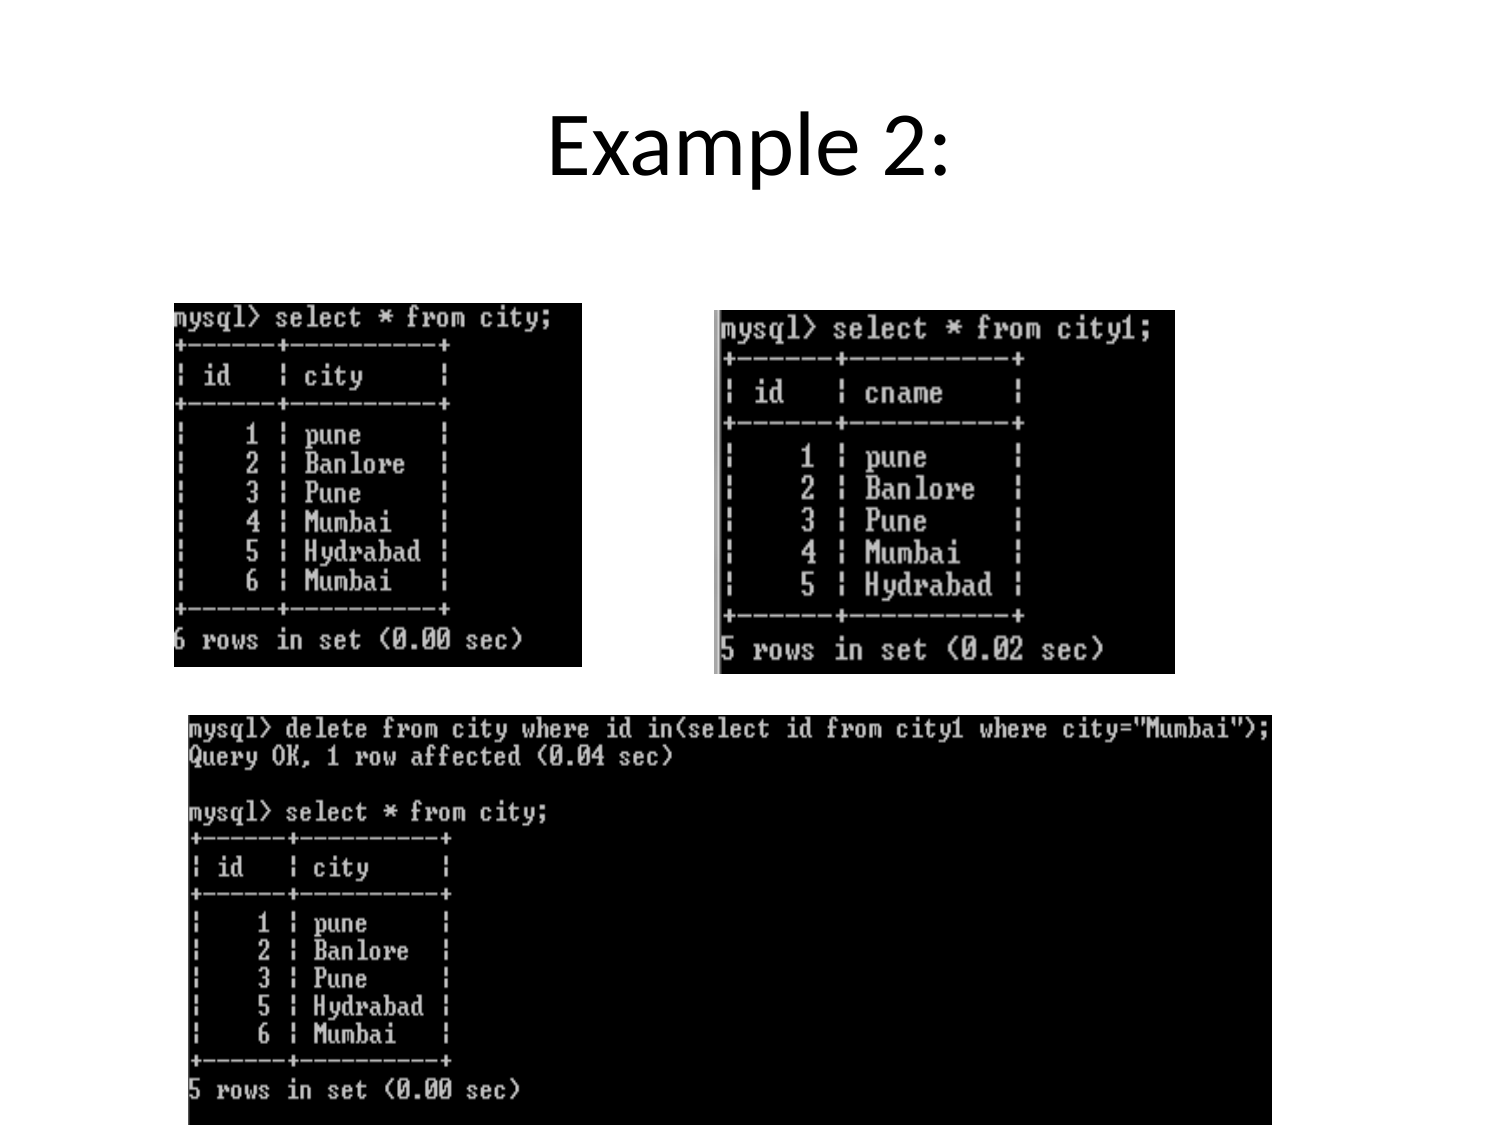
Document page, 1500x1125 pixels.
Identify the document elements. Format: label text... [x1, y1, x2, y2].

title Example 2: [75, 45, 1425, 233]
picture [174, 303, 583, 668]
picture [713, 310, 1175, 675]
picture [188, 715, 1273, 1125]
